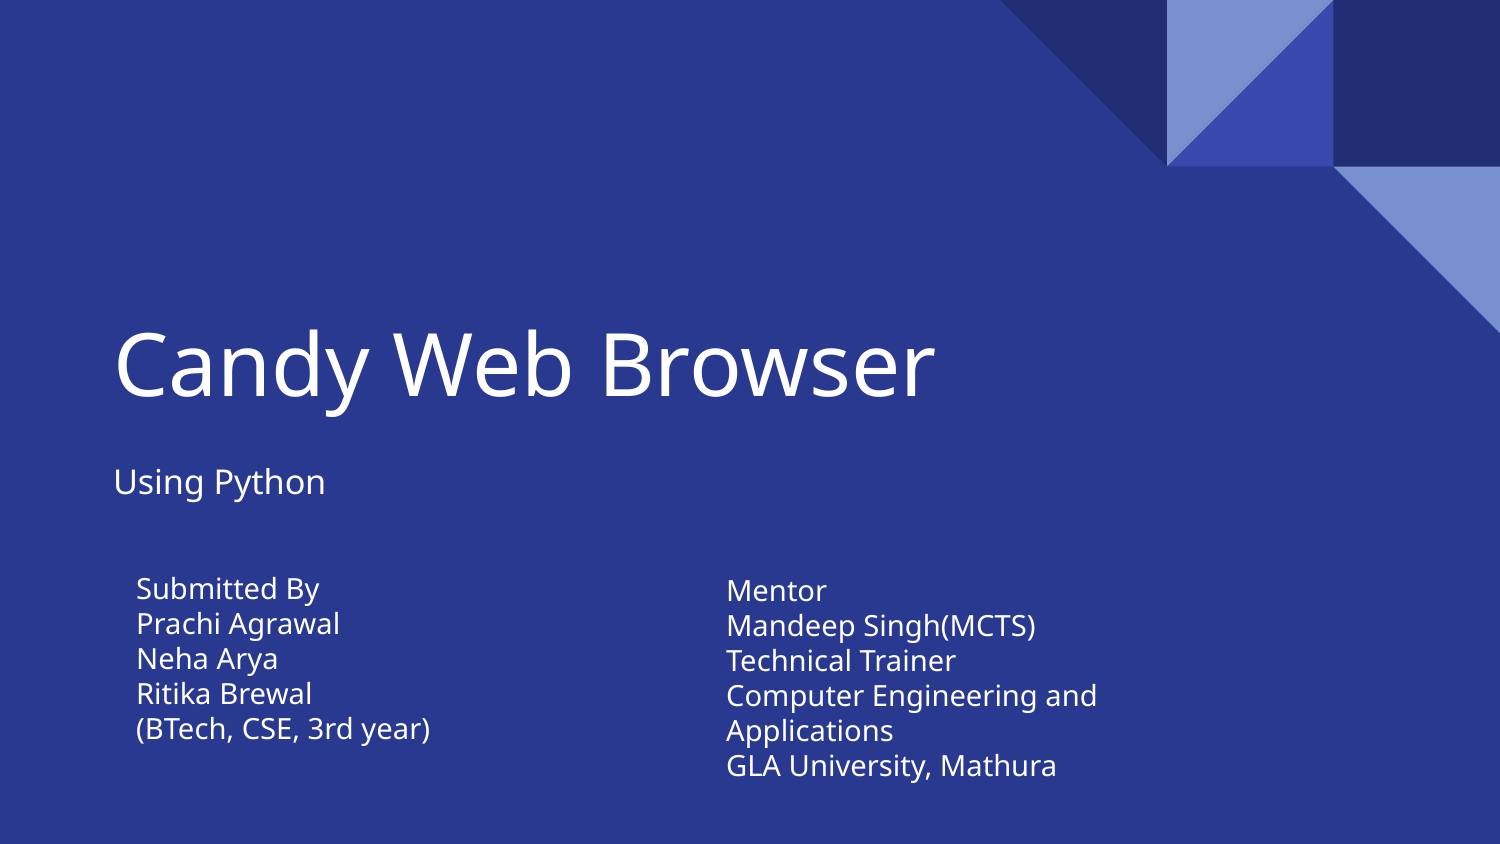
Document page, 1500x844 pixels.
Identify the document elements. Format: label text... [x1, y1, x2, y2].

title Candy Web Browser [98, 291, 1447, 429]
text_box Submitted By Prachi Agrawal Neha Arya Ritika Brewal (BTech, CSE, 3rd year) [121, 555, 681, 761]
subtitle Using Python [98, 445, 1447, 517]
text_box Mentor Mandeep Singh(MCTS) Technical Trainer Computer Engineering and Applications GLA University, Mathura [711, 557, 1271, 833]
